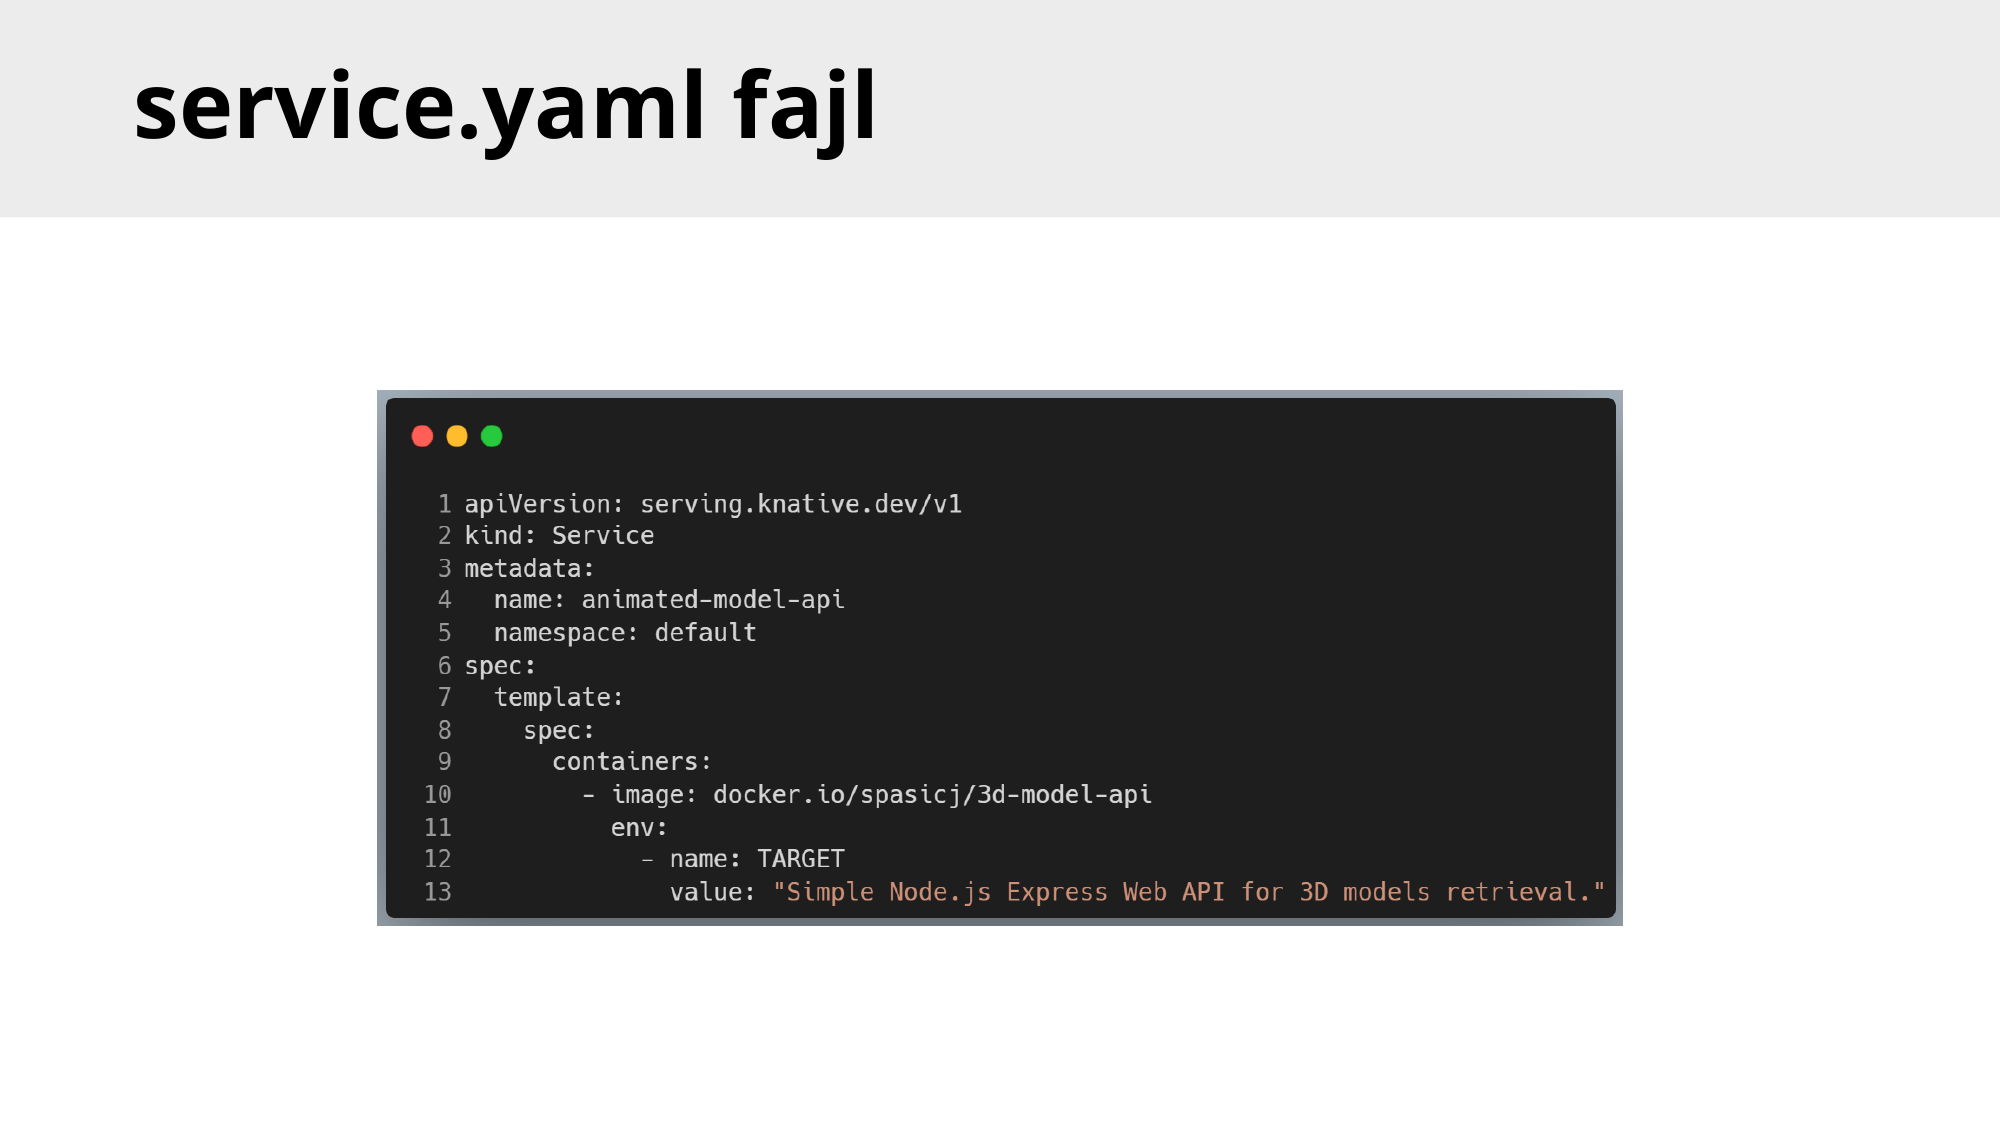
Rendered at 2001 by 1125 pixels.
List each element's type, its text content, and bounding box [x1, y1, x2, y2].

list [376, 390, 1623, 926]
title service.yaml fajl [0, 0, 2000, 218]
